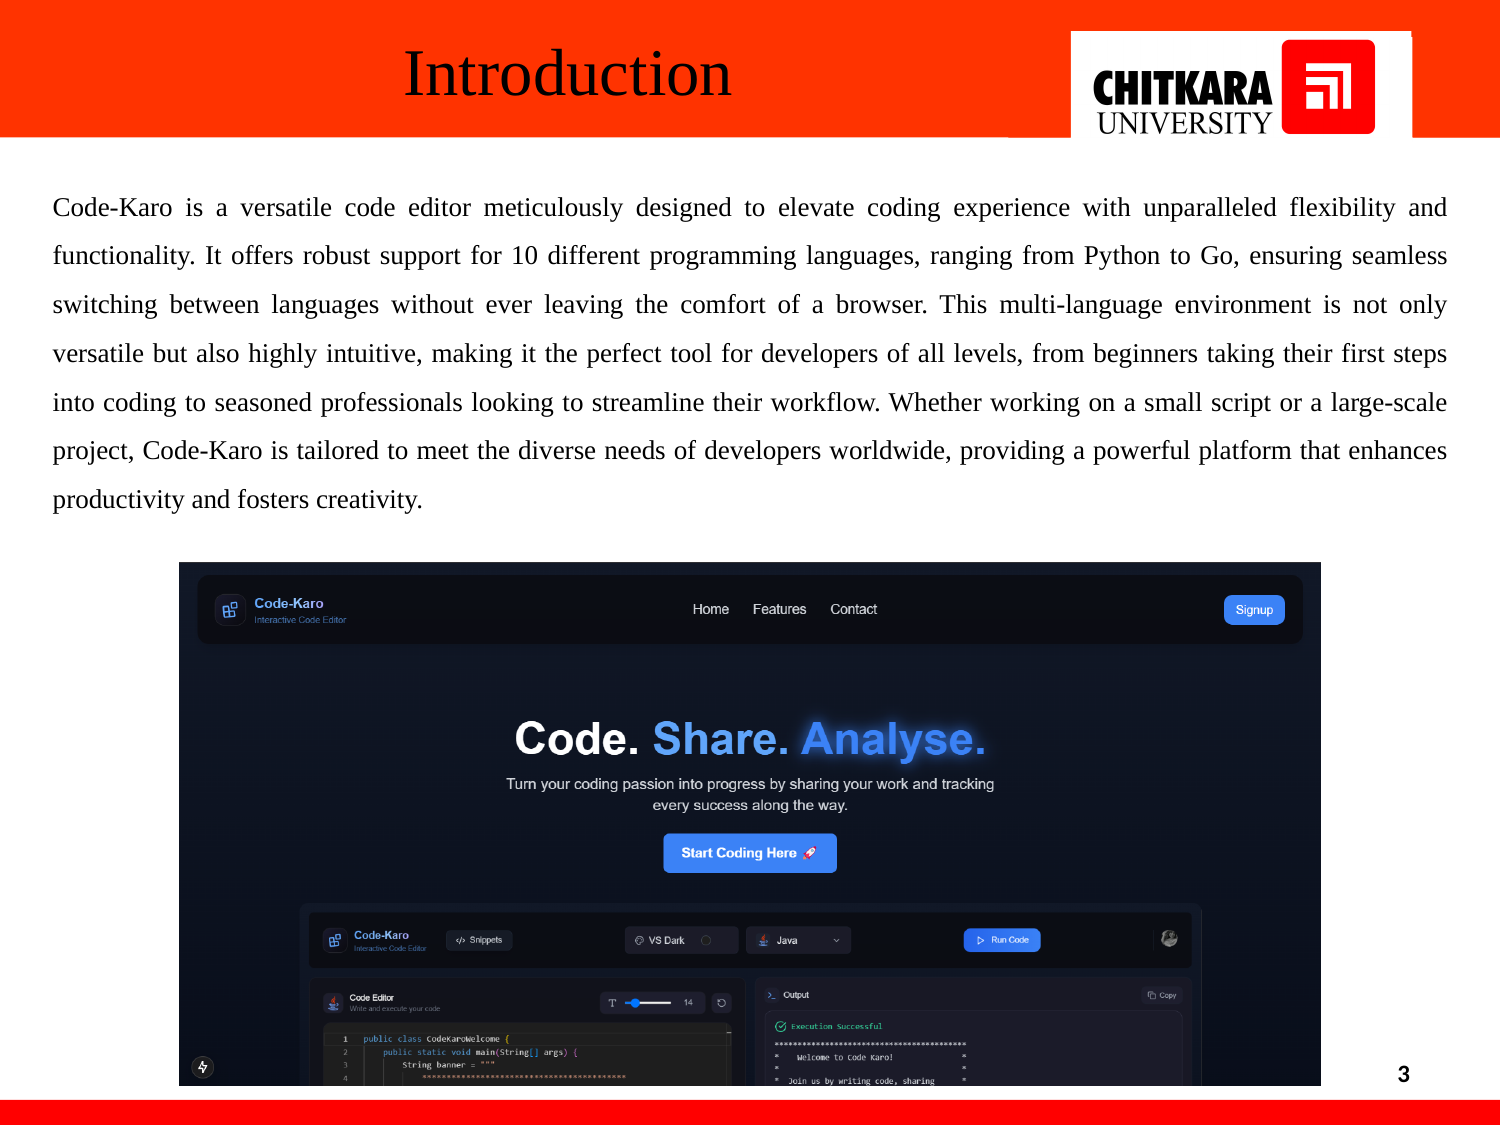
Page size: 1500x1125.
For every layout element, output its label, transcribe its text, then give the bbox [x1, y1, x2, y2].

text_box Code-Karo is a versatile code editor meticulously designed to elevate coding experience with unparalleled flexibility and functionality. It offers robust support for 10 different programming languages, ranging from Python to Go, ensuring seamless switching between languages without ever leaving the comfort of a browser. This multi-language environment is not only versatile but also highly intuitive, making it the perfect tool for developers of all levels, from beginners taking their first steps into coding to seasoned professionals looking to streamline their workflow. Whether working on a small script or a large-scale project, Code-Karo is tailored to meet the diverse needs of developers worldwide, providing a powerful platform that enhances productivity and fosters creativity. [37, 165, 1462, 960]
text_box 3 [1074, 1042, 1425, 1103]
text_box Introduction [75, 0, 1063, 138]
picture [1074, 37, 1390, 138]
picture [179, 562, 1321, 1086]
